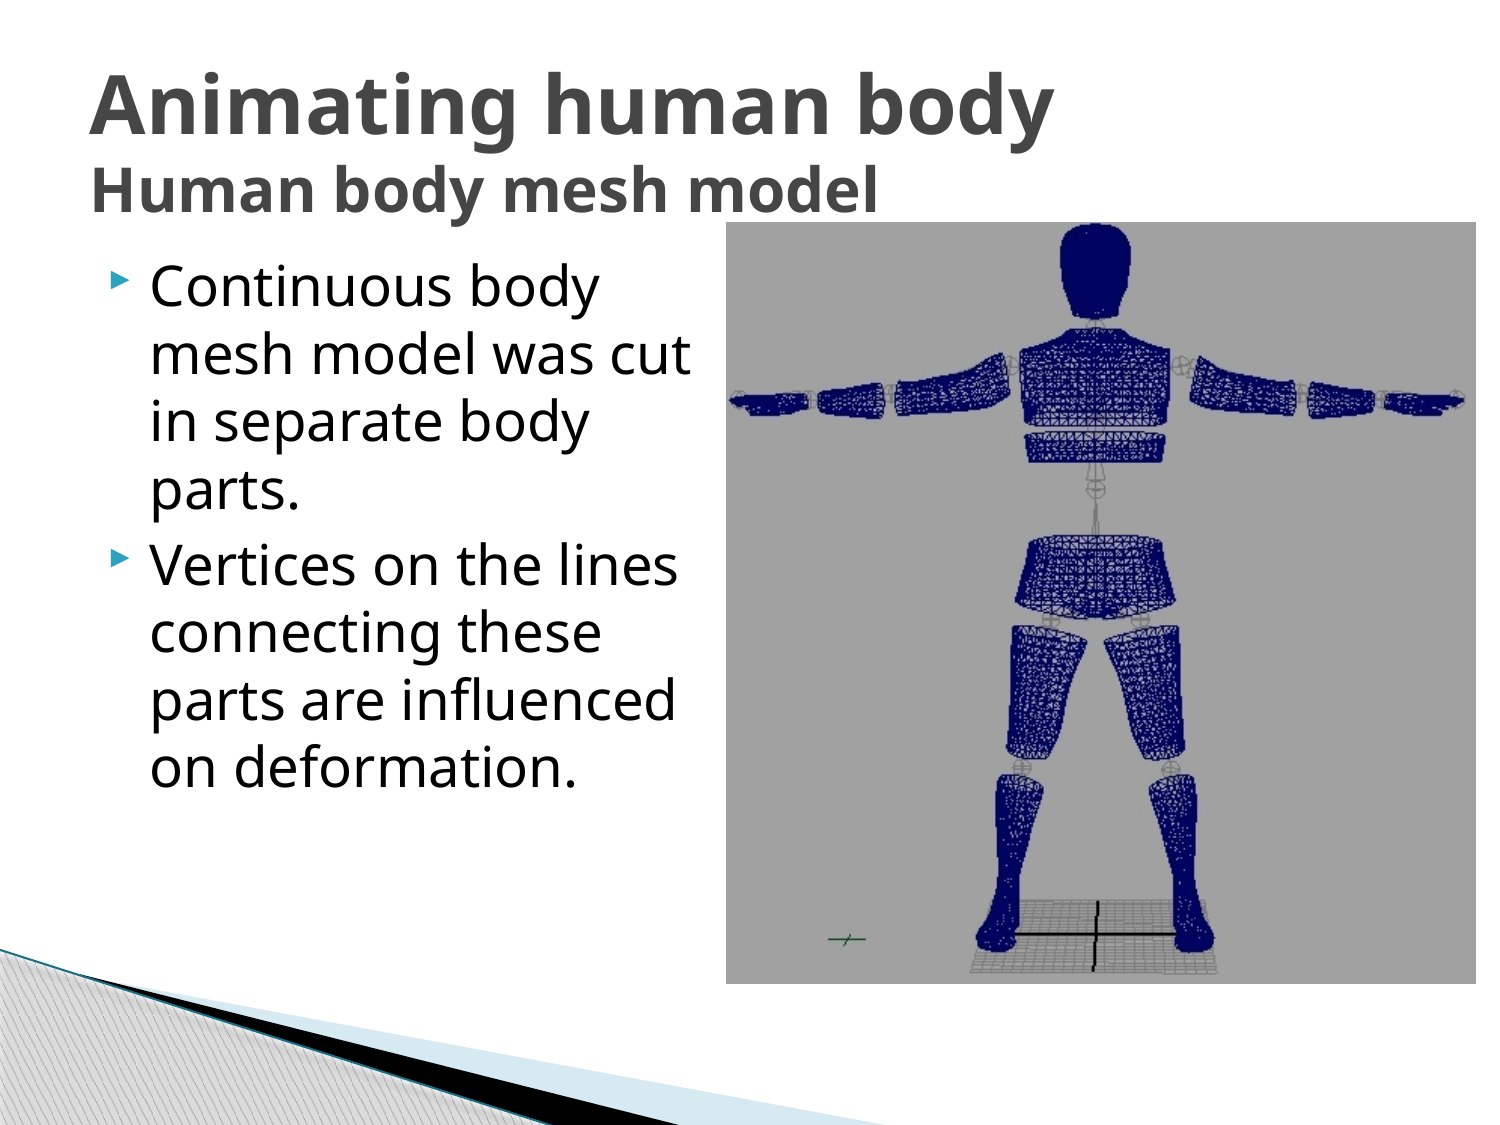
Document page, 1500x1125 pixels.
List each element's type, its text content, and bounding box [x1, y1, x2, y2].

picture [726, 222, 1476, 985]
list Continuous body mesh model was cut in separate body parts. Vertices on the lines connecting these parts are influenced on deformation. [75, 243, 720, 986]
title Animating human body Human body mesh model [75, 45, 1425, 233]
